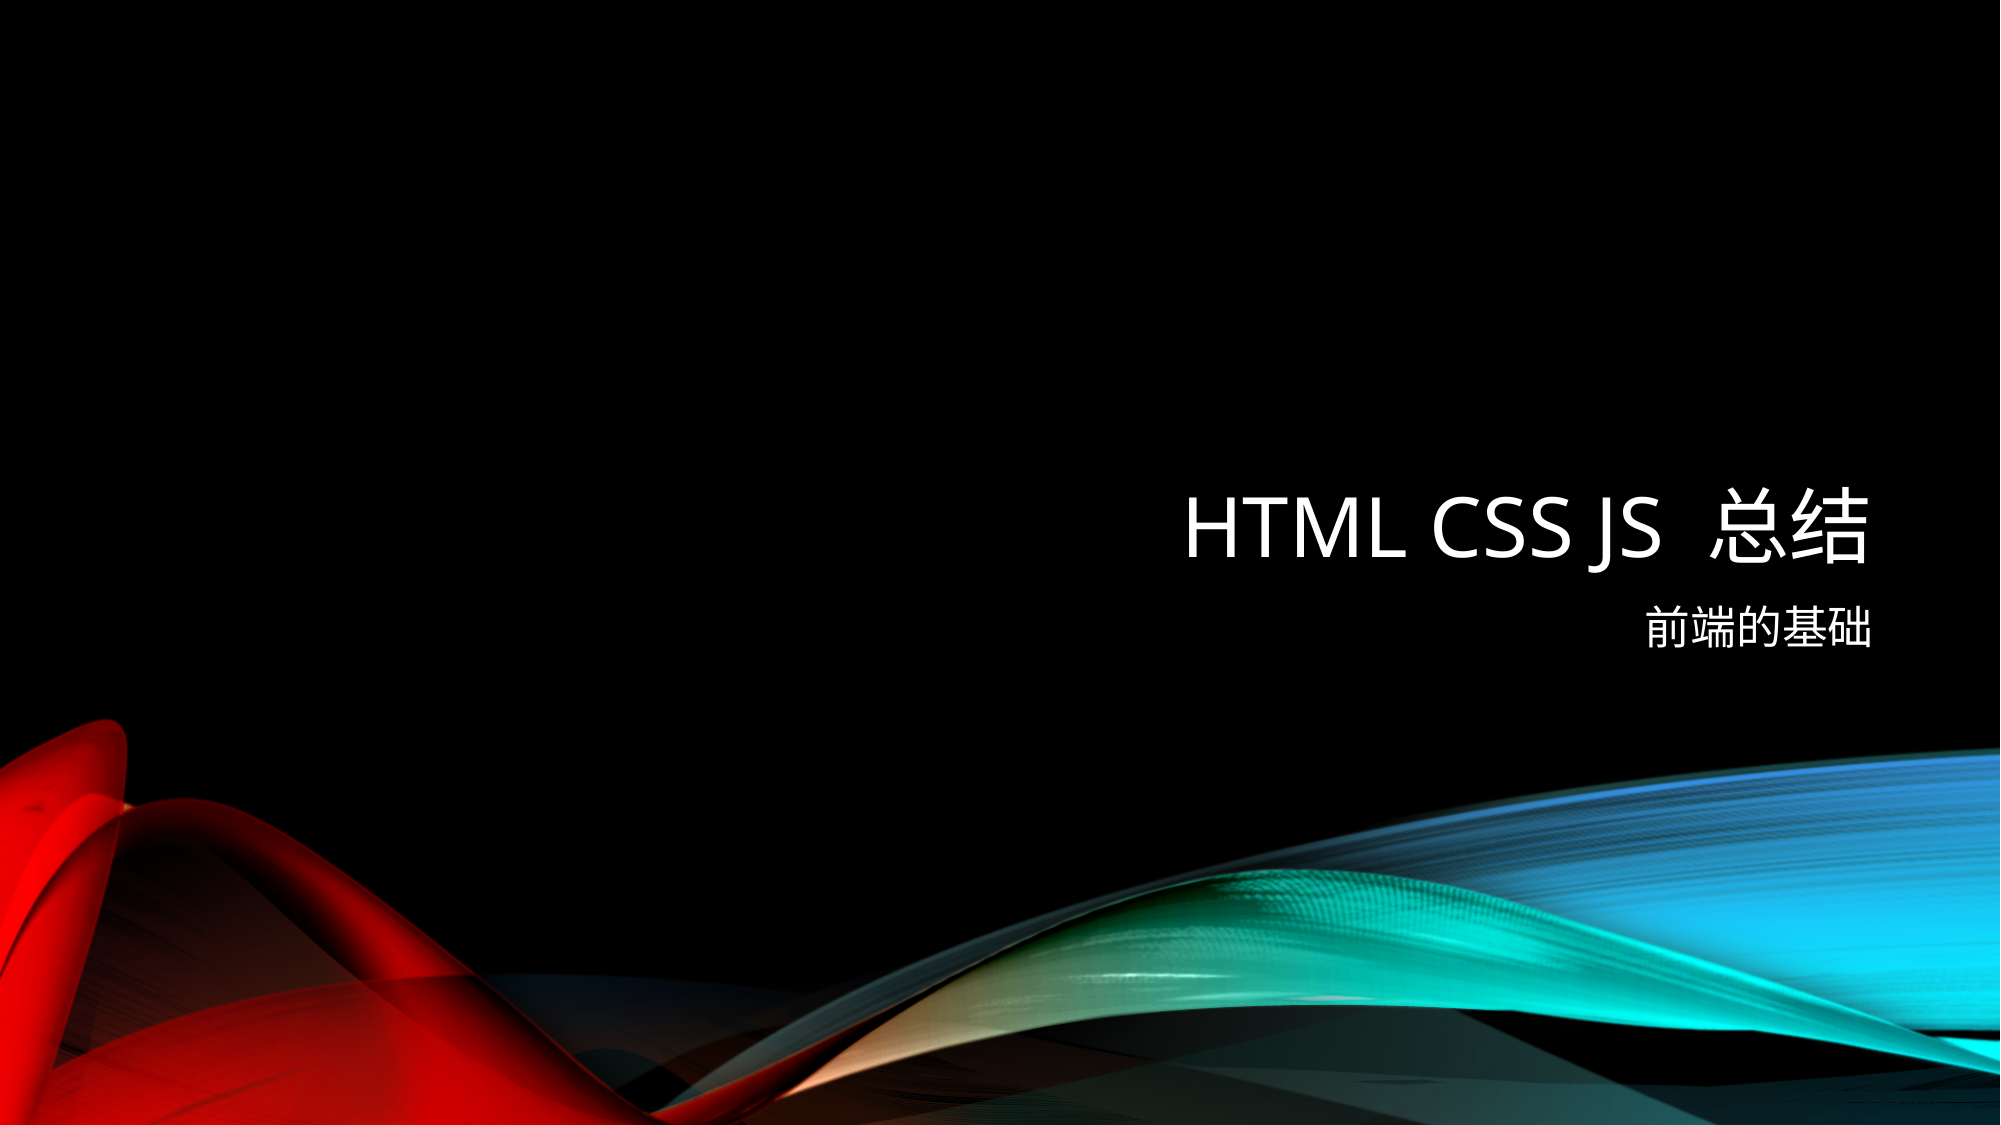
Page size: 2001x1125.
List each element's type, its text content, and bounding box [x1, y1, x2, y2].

list 前端的基础 [168, 597, 1889, 755]
picture [0, 717, 2000, 1125]
title HTML CSS JS 总结 [112, 123, 1888, 584]
